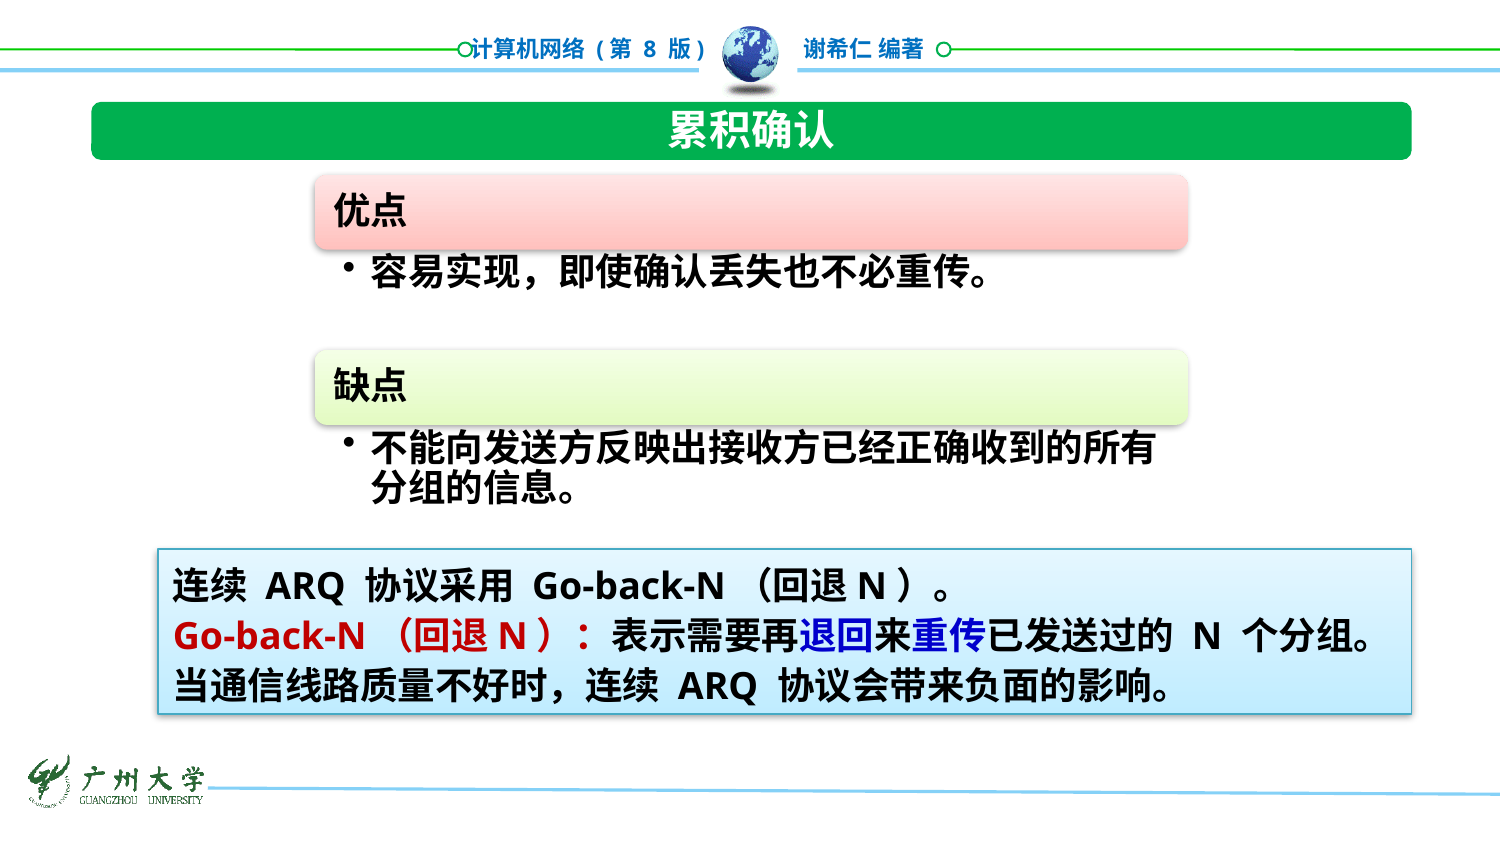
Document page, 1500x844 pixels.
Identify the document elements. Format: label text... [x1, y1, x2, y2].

picture [720, 24, 780, 96]
text_box [91, 101, 653, 160]
text_box [850, 101, 1412, 160]
text_box 连续 ARQ 协议采用 Go-back-N（回退N）。 Go-back-N（回退N）：表示需要再退回来重传已发送过的 N 个分组。 当通信线路质量不好时，连续 ARQ 协议会带来负面的影响。 [157, 548, 1412, 715]
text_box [314, 173, 1189, 552]
picture [28, 754, 204, 808]
text_box 累积确认 [653, 96, 850, 162]
